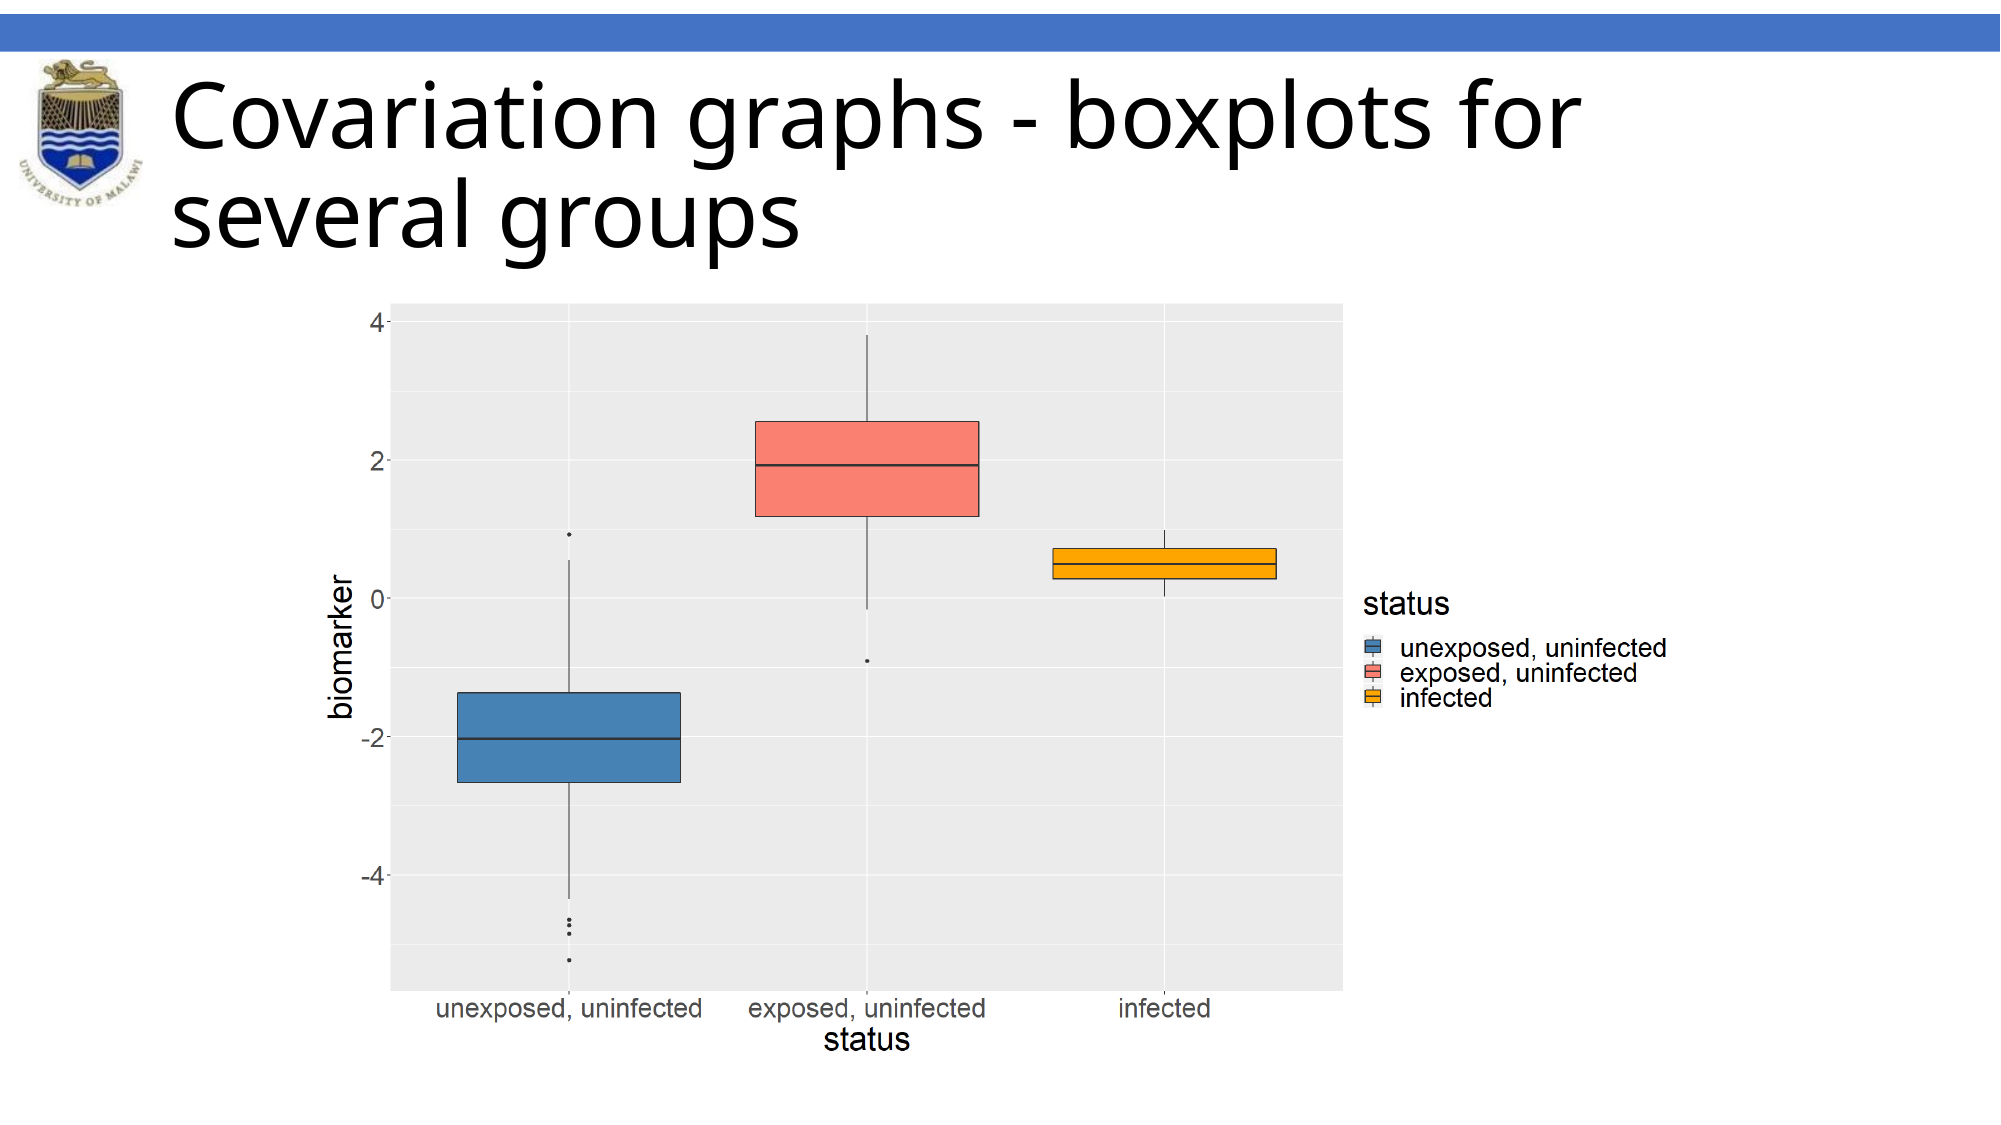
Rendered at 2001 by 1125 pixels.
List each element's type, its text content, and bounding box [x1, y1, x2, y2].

picture [320, 297, 1680, 1063]
title Covariation graphs - boxplots for several groups [155, 59, 1851, 278]
picture [19, 59, 143, 207]
